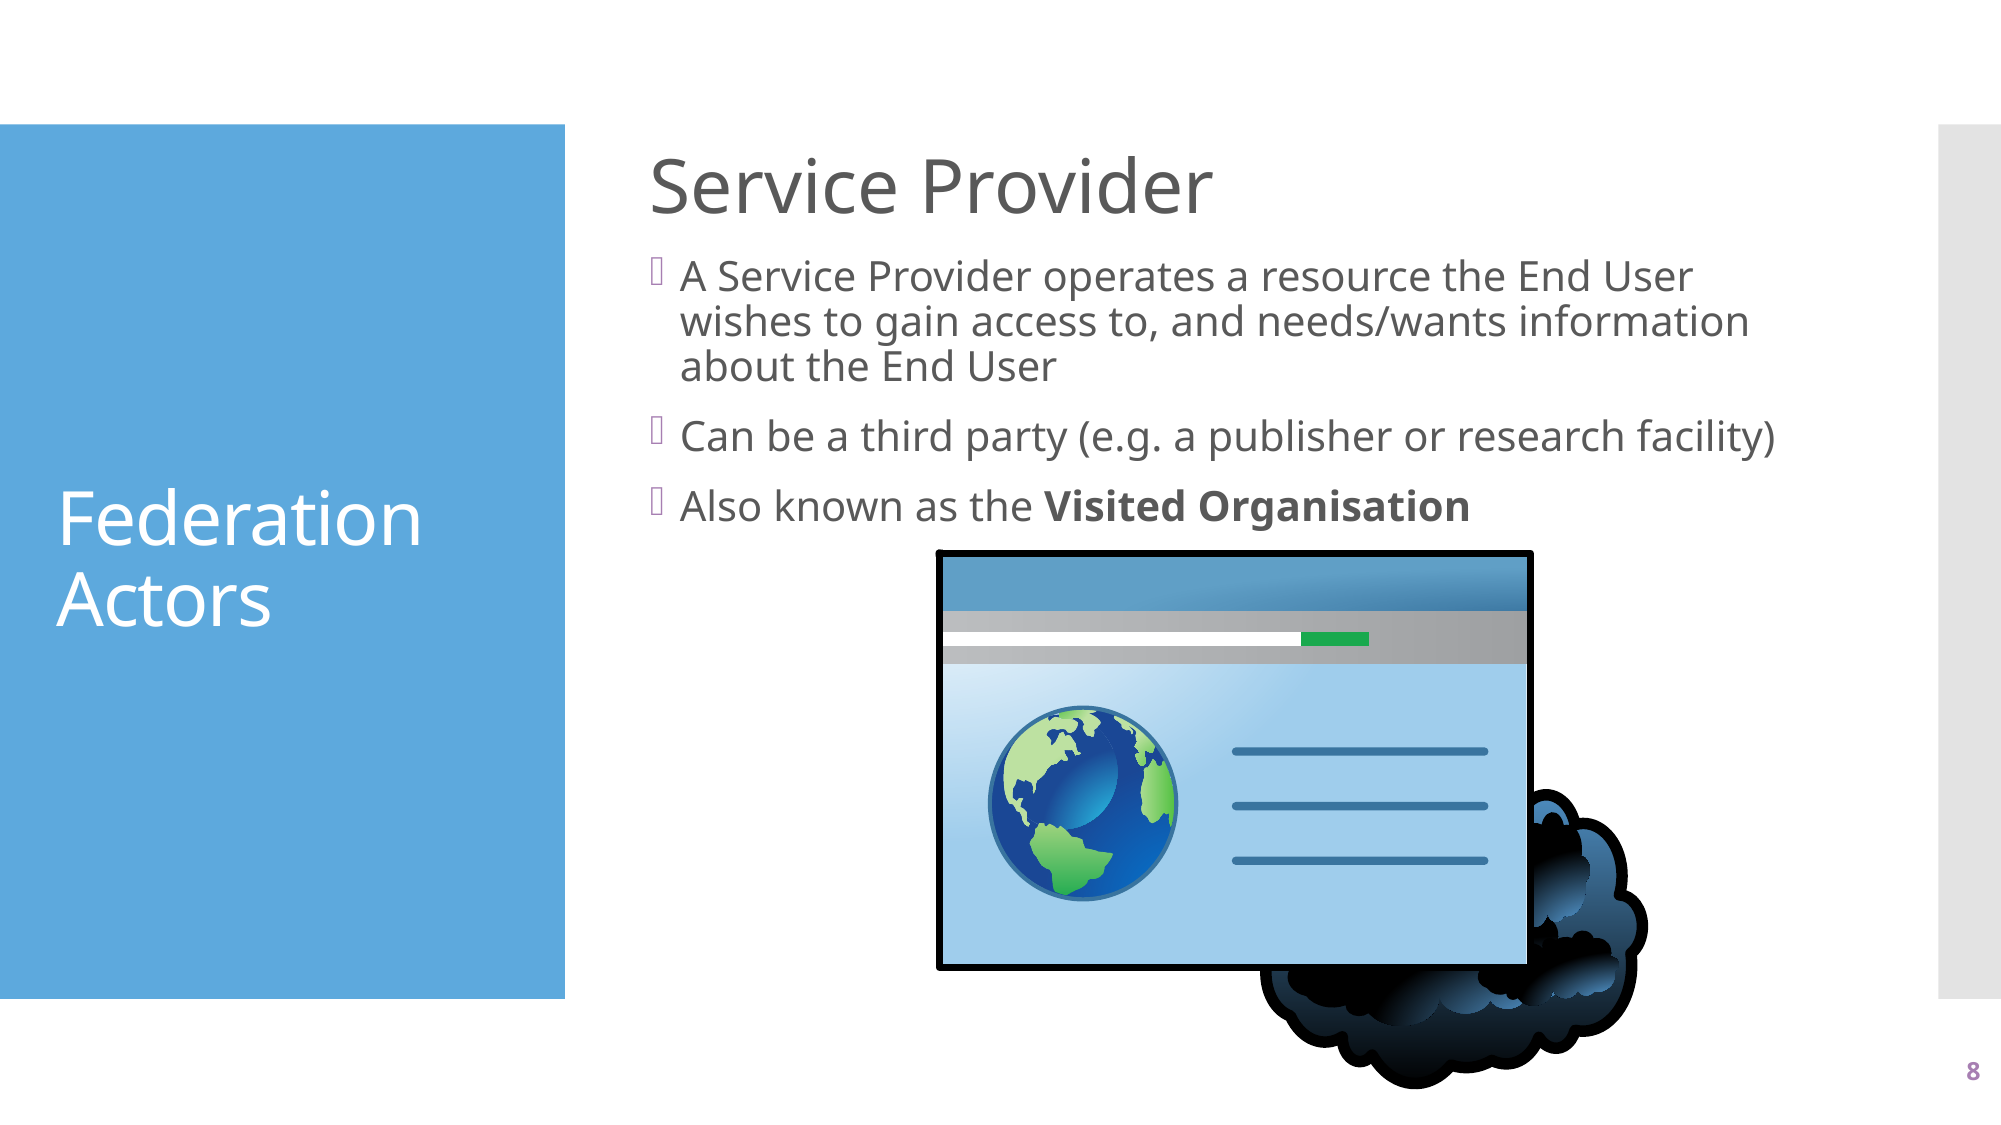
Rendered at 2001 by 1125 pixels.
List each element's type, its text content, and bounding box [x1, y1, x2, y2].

picture [924, 538, 1655, 1096]
list Service Provider A Service Provider operates a resource the End User wishes to gain access to, and needs/wants information about the End User Can be a third party (e.g. a publisher or research facility) Also known as the Visited Organisation [634, 141, 1835, 982]
slide_number 8 [1744, 1042, 1996, 1103]
title Federation Actors [41, 184, 525, 940]
